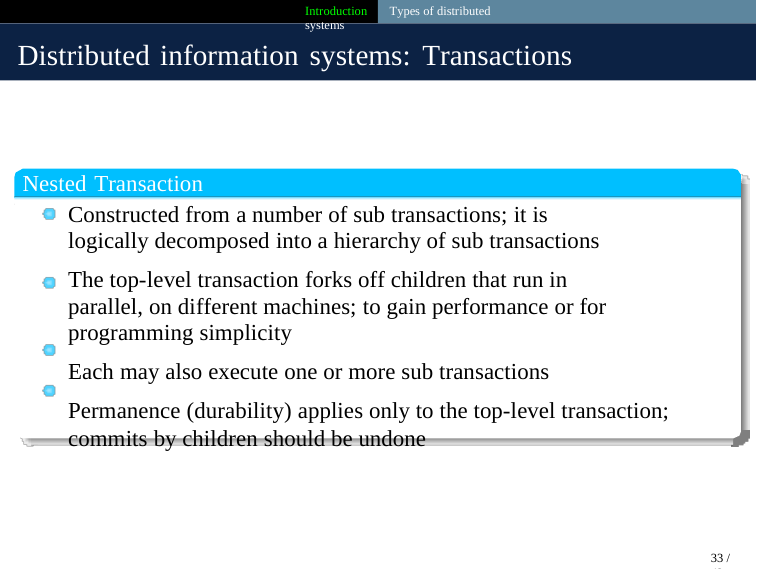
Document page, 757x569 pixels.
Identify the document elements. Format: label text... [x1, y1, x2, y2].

text_box 33 / 42 [708, 550, 746, 568]
text_box Introduction Types of distributed systems [303, 3, 533, 20]
text_box [0, 0, 756, 567]
text_box Distributed information systems: Transactions [15, 39, 579, 74]
text_box Nested Transaction Constructed from a number of sub transactions; it is logically decomposed into a hierarchy of sub transactions The top-level transaction forks off children that run in parallel, on different machines; to gain performance or for programming simplicity Each may also execute one or more sub transactions Permanence (durability) applies only to the top-level transaction; commits by children should be undone [20, 171, 720, 434]
